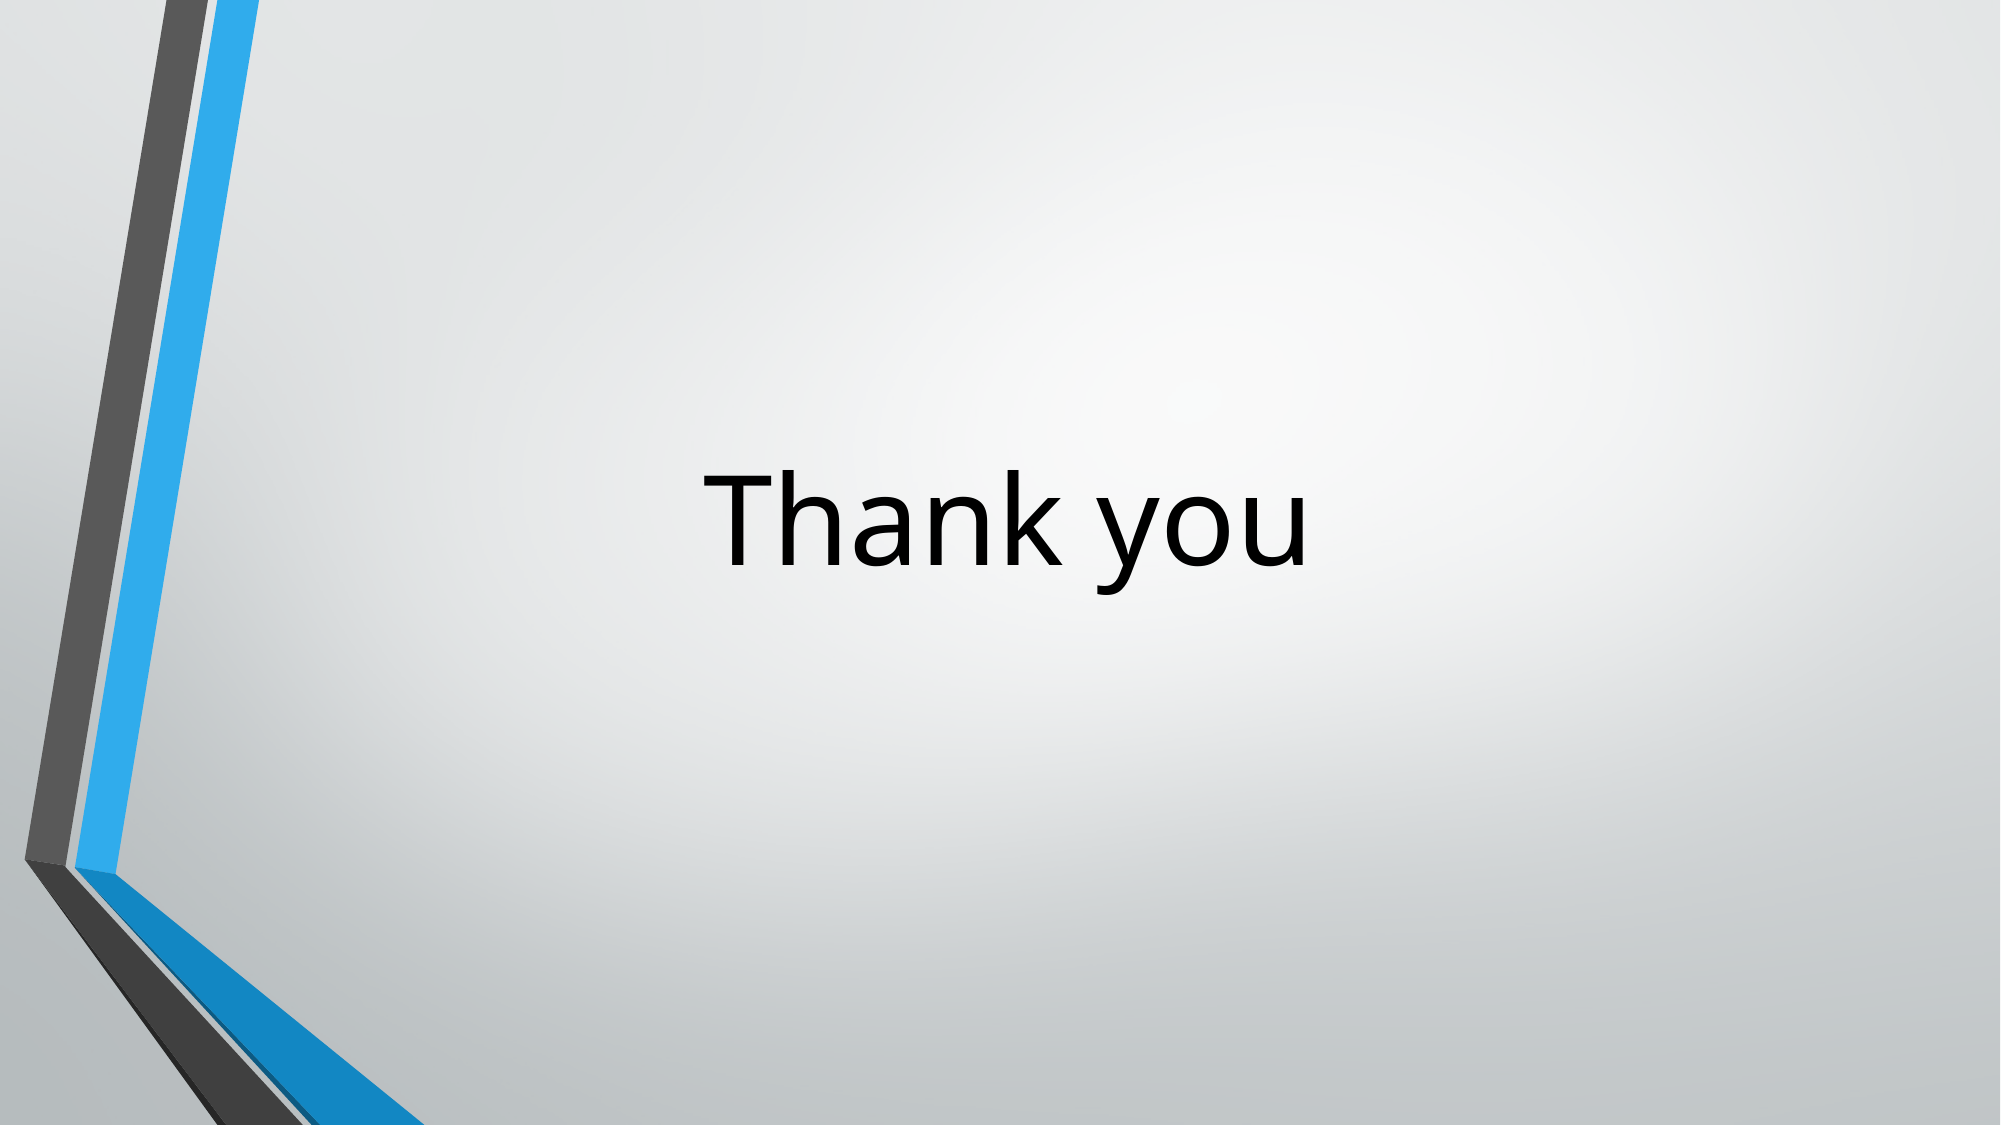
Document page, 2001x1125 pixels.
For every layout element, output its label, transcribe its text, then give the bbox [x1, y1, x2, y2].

list Thank you [145, 422, 1871, 609]
